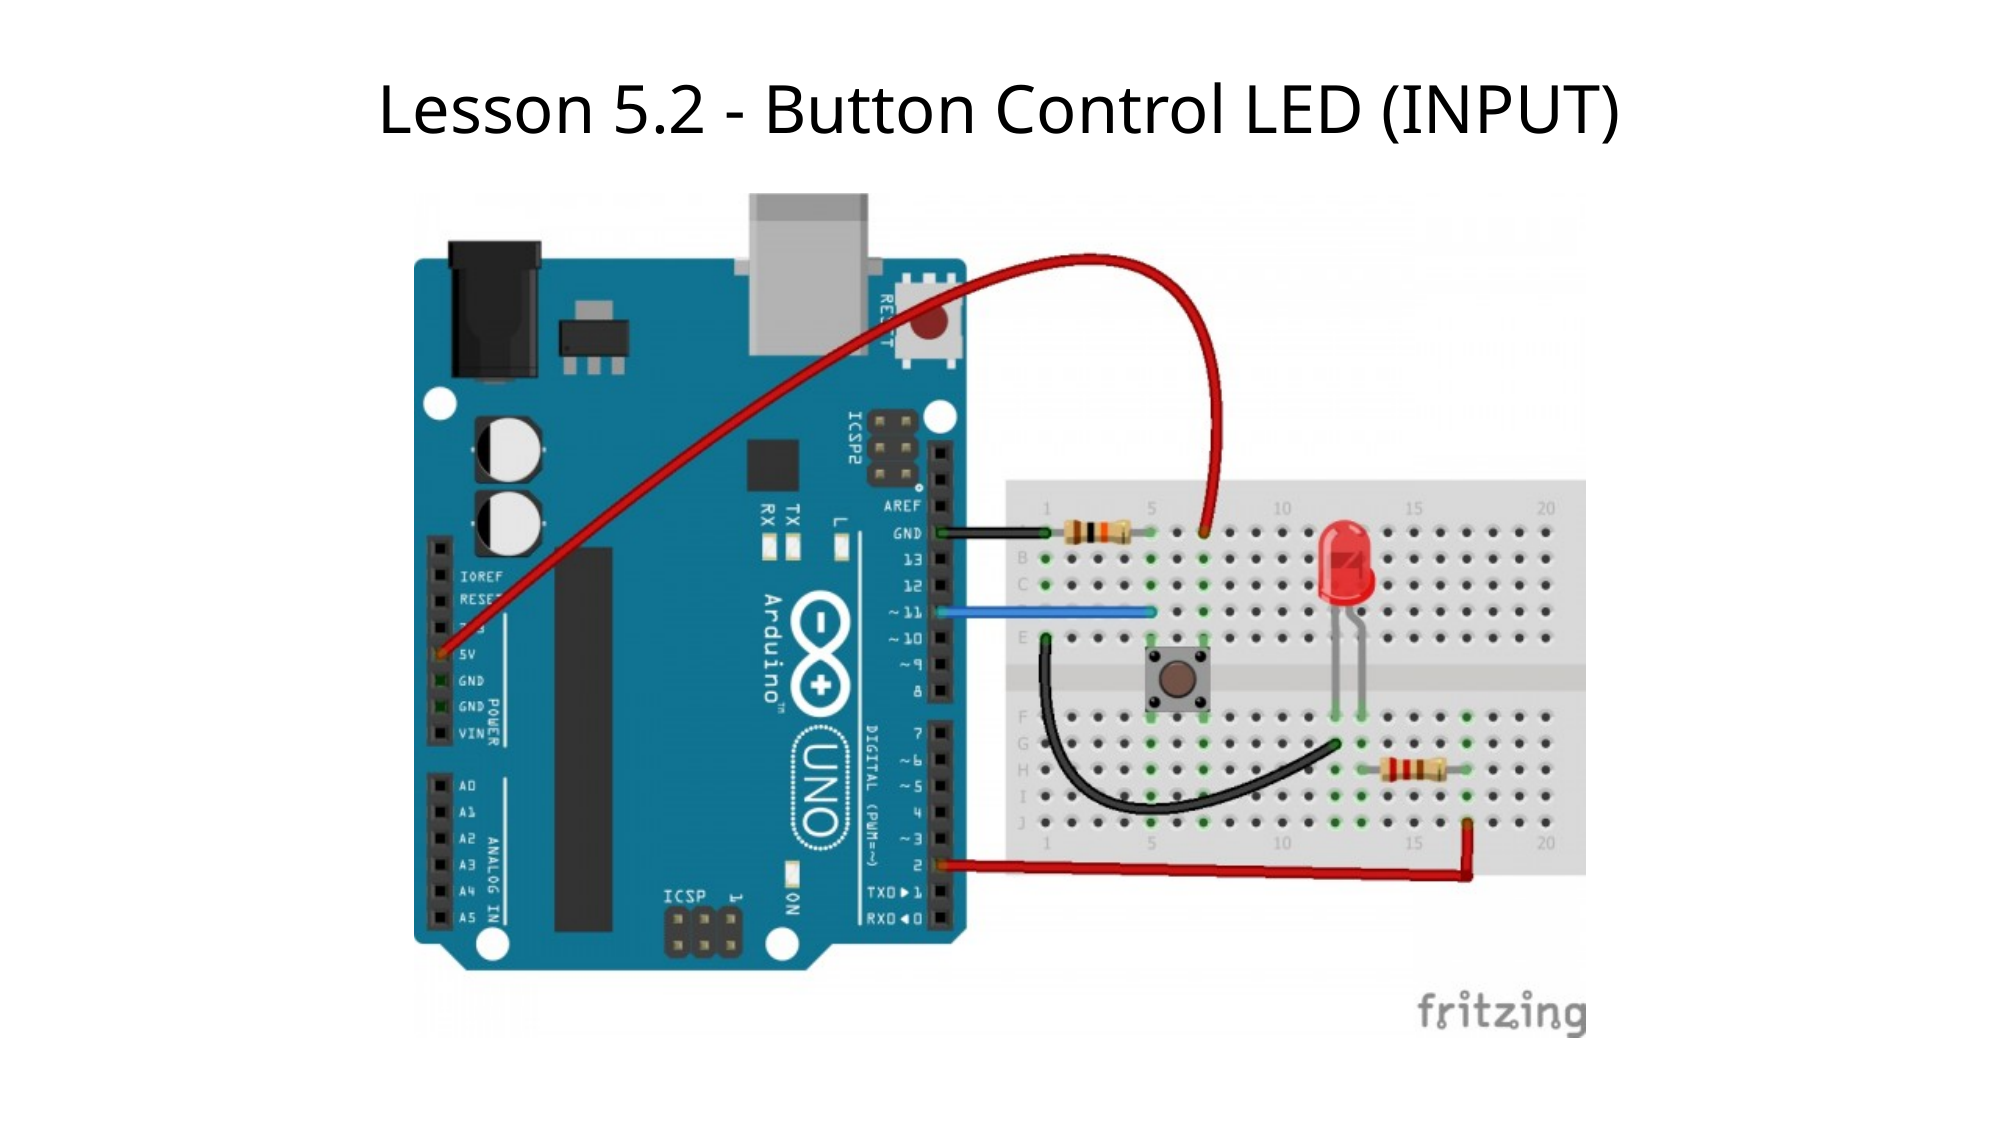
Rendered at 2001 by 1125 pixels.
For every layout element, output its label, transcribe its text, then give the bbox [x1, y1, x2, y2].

picture [413, 193, 1586, 1038]
title Lesson 5.2 - Button Control LED (INPUT) [267, 34, 1733, 156]
